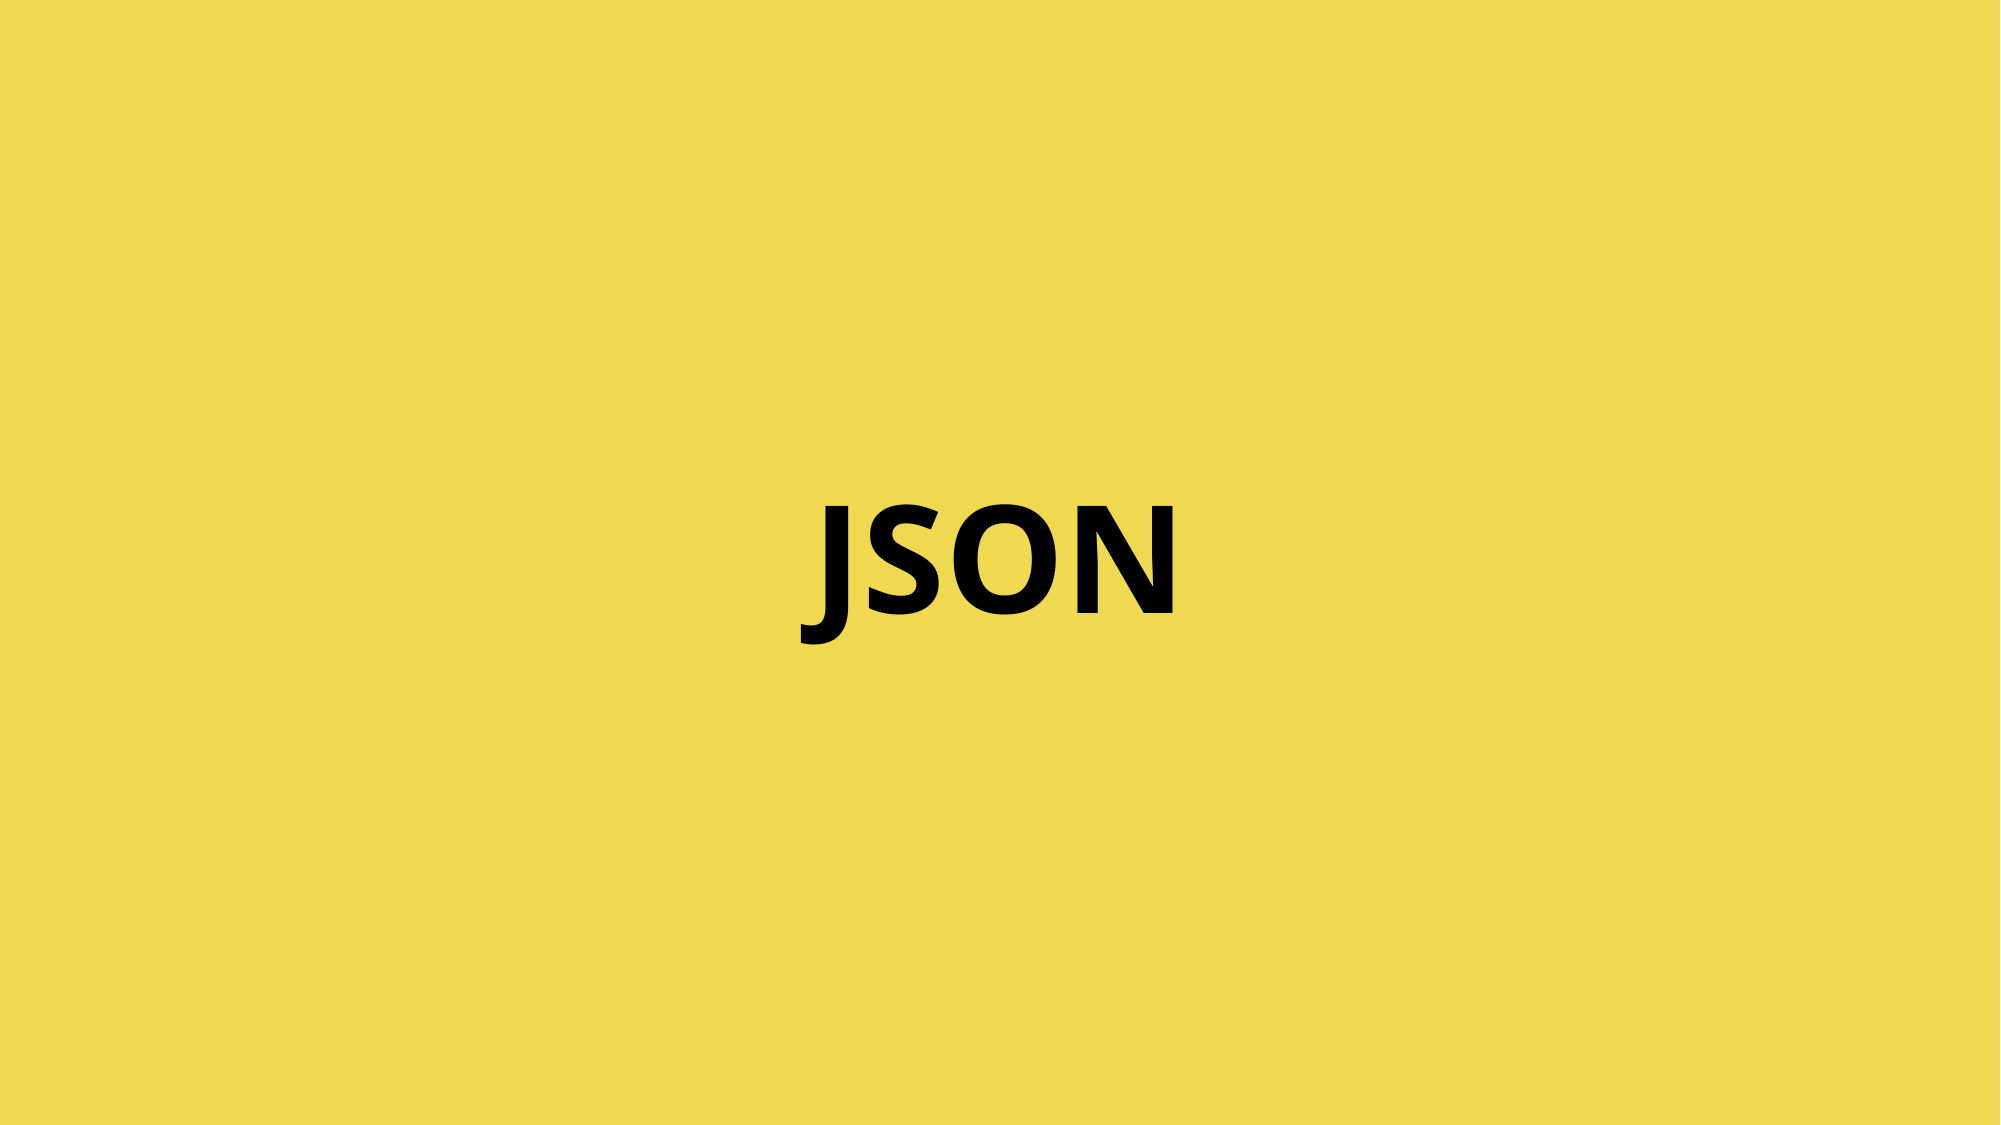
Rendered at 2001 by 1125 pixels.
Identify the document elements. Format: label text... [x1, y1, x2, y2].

title JSON [359, 471, 1641, 654]
